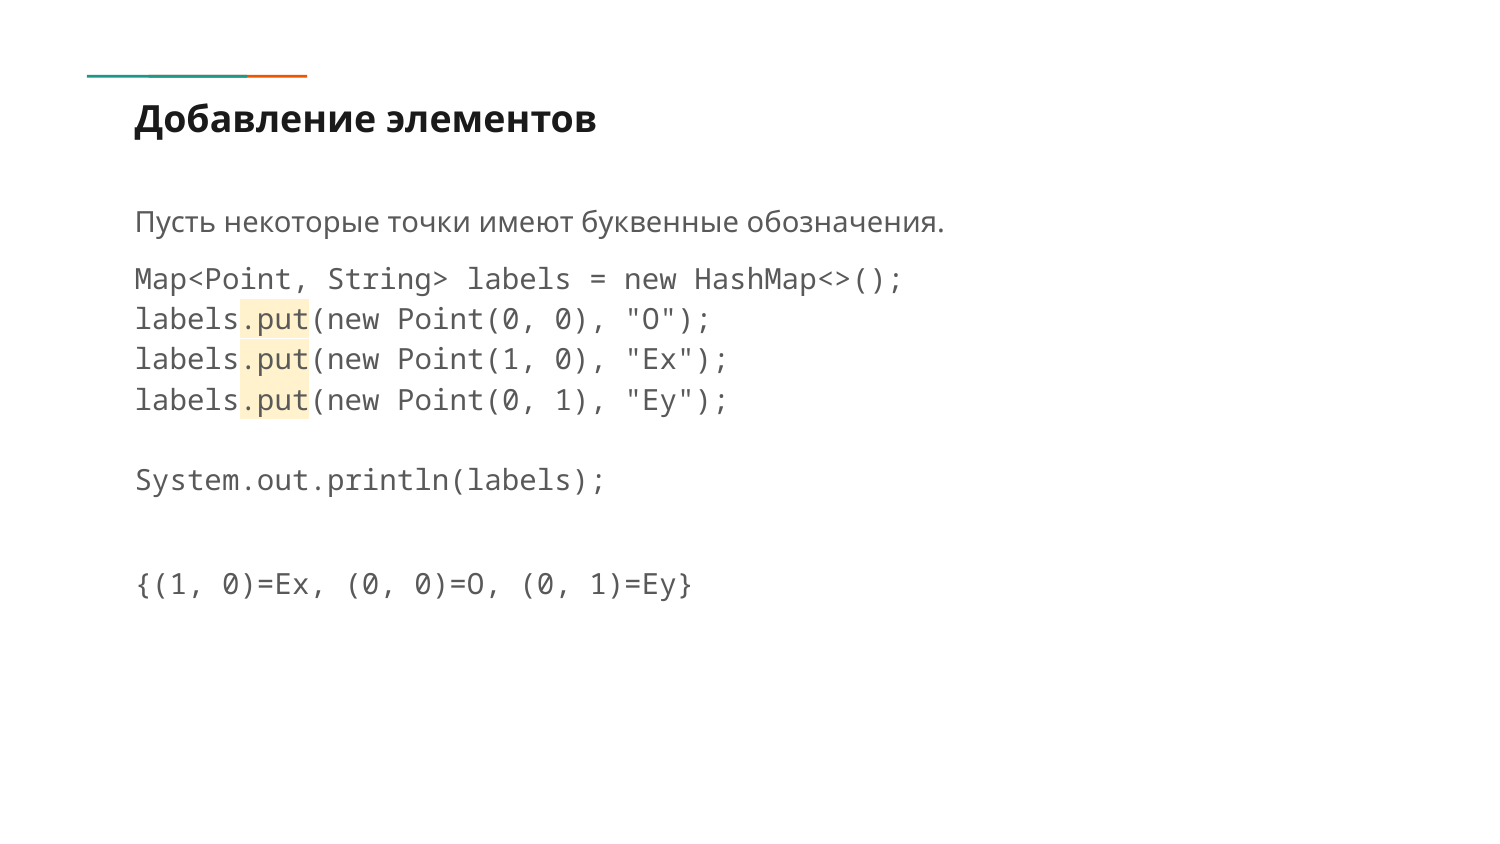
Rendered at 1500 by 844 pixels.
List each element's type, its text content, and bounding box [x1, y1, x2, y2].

title Добавление элементов [119, 80, 1381, 155]
list Пусть некоторые точки имеют буквенные обозначения. Map<Point, String> labels = new HashMap<>(); labels.put(new Point(0, 0), "O"); labels.put(new Point(1, 0), "Ex"); labels.put(new Point(0, 1), "Ey"); System.out.println(labels); {(1, 0)=Ex, (0, 0)=O, (0, 1)=Ey} [119, 180, 1381, 780]
